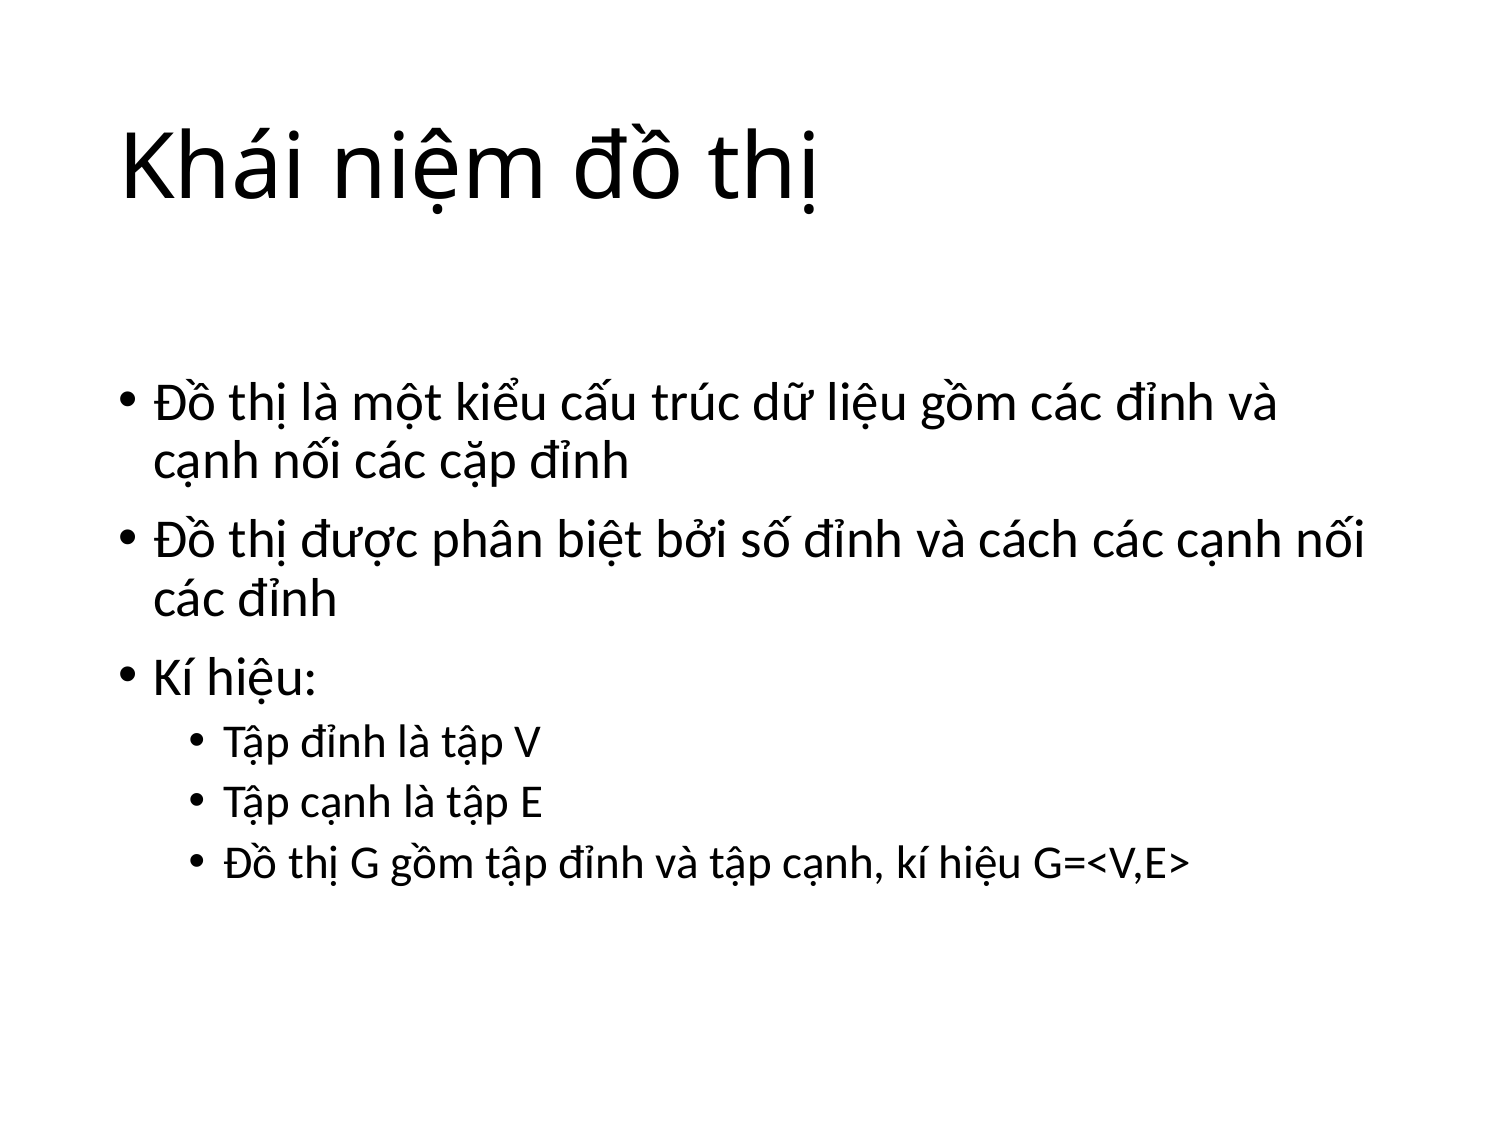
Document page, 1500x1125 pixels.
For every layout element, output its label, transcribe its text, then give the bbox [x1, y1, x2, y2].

list Đồ thị là một kiểu cấu trúc dữ liệu gồm các đỉnh và cạnh nối các cặp đỉnh Đồ thị được phân biệt bởi số đỉnh và cách các cạnh nối các đỉnh Kí hiệu: Tập đỉnh là tập V Tập cạnh là tập E Đồ thị G gồm tập đỉnh và tập cạnh, kí hiệu G=<V,E> [103, 365, 1397, 901]
title Khái niệm đồ thị [103, 59, 1397, 278]
